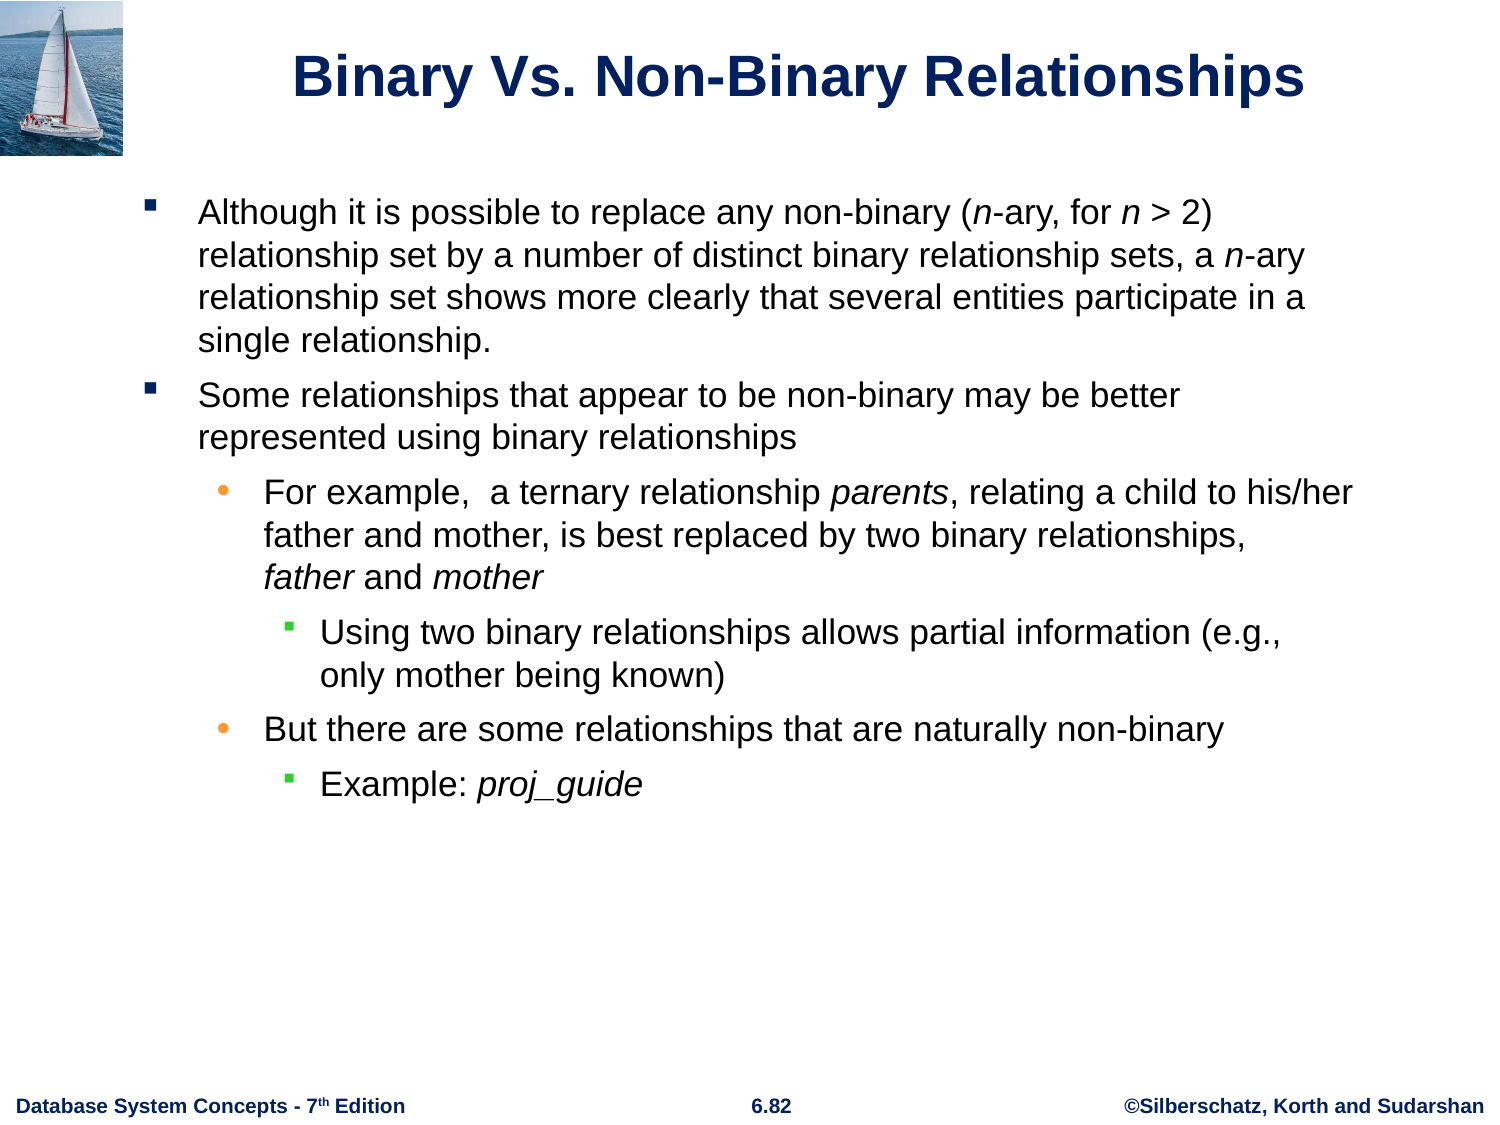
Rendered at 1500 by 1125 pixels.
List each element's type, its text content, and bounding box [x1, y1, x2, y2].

title Binary Vs. Non-Binary Relationships [137, 15, 1463, 116]
picture [0, 1, 123, 156]
list Although it is possible to replace any non-binary (n-ary, for n > 2) relationship set by a number of distinct binary relationship sets, a n-ary relationship set shows more clearly that several entities participate in a single relationship. Some relationships that appear to be non-binary may be better represented using binary relationships For example, a ternary relationship parents, relating a child to his/her father and mother, is best replaced by two binary relationships, father and mother Using two binary relationships allows partial information (e.g., only mother being known) But there are some relationships that are naturally non-binary Example: proj_guide [126, 181, 1369, 991]
